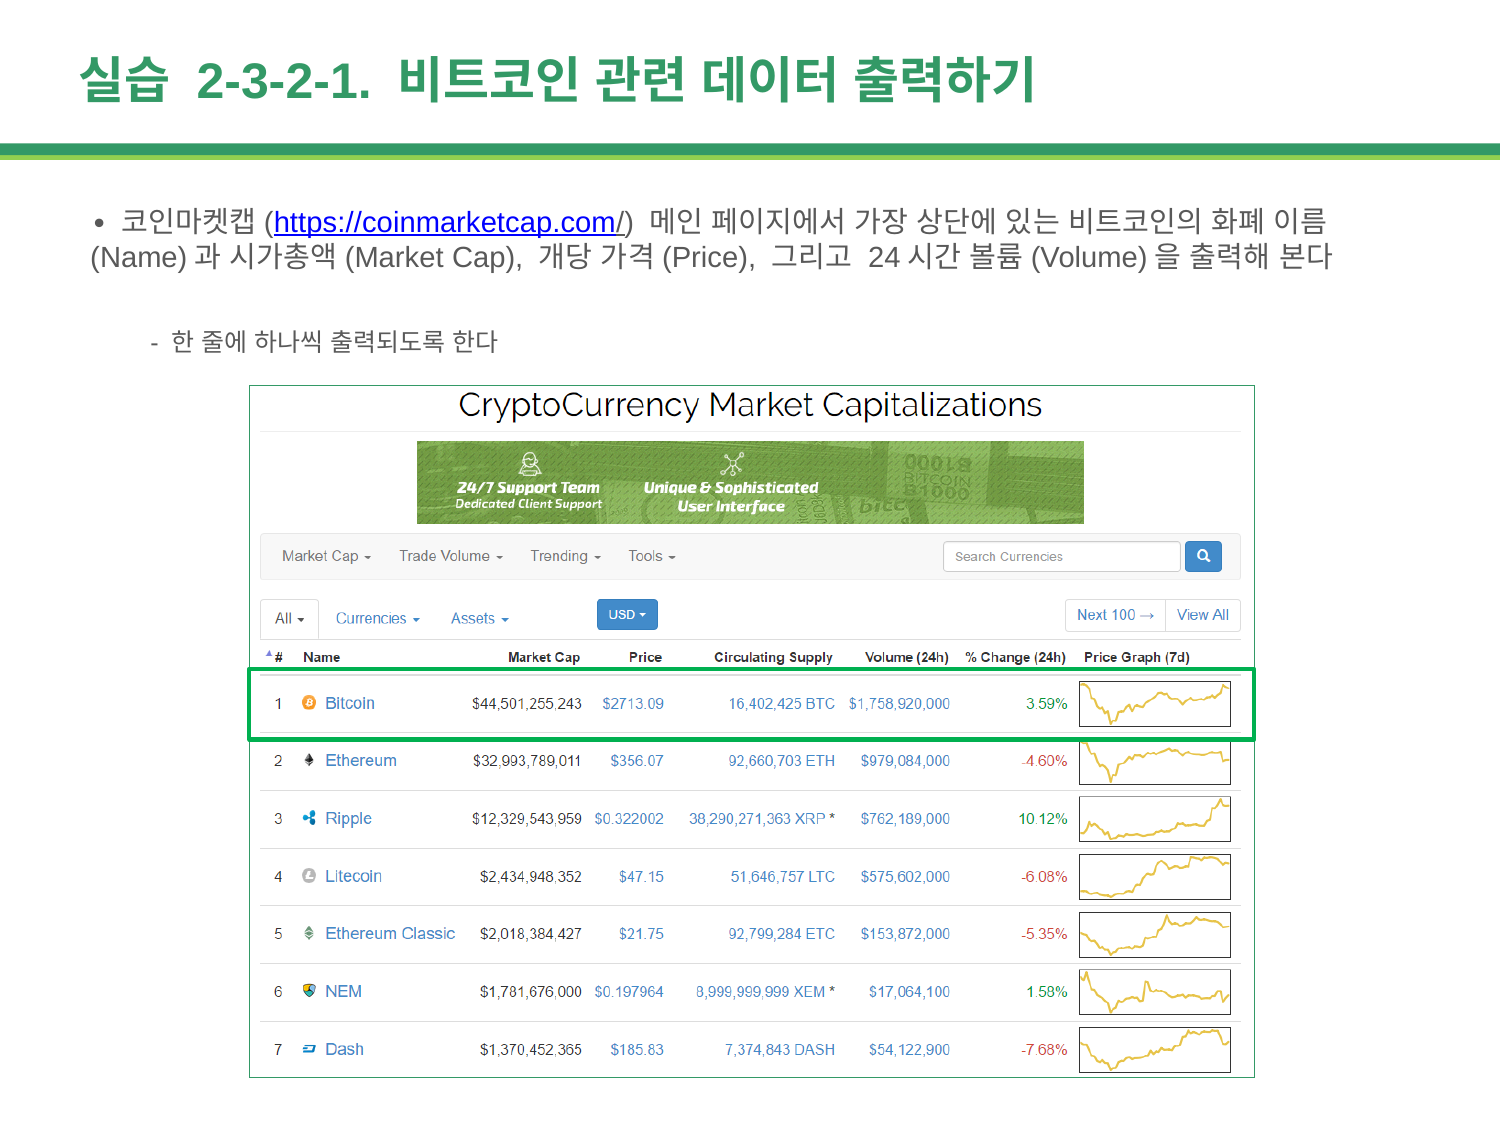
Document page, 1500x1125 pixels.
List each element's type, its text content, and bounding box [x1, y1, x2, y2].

text_box - 한 줄에 하나씩 출력되도록 한다 [135, 319, 1472, 364]
text_box [0, 141, 1500, 157]
text_box [0, 157, 1500, 162]
picture [249, 385, 1255, 1079]
text_box ∙ 코인마켓캡(https://coinmarketcap.com/) 메인 페이지에서 가장 상단에 있는 비트코인의 화폐 이름(Name)과 시가총액(Market Cap), 개당 가격(Price), 그리고 24시간 볼륨(Volume)을 출력해 본다 [75, 196, 1412, 281]
text_box 실습 2-3-2-1. 비트코인 관련 데이터 출력하기 [63, 41, 1053, 116]
